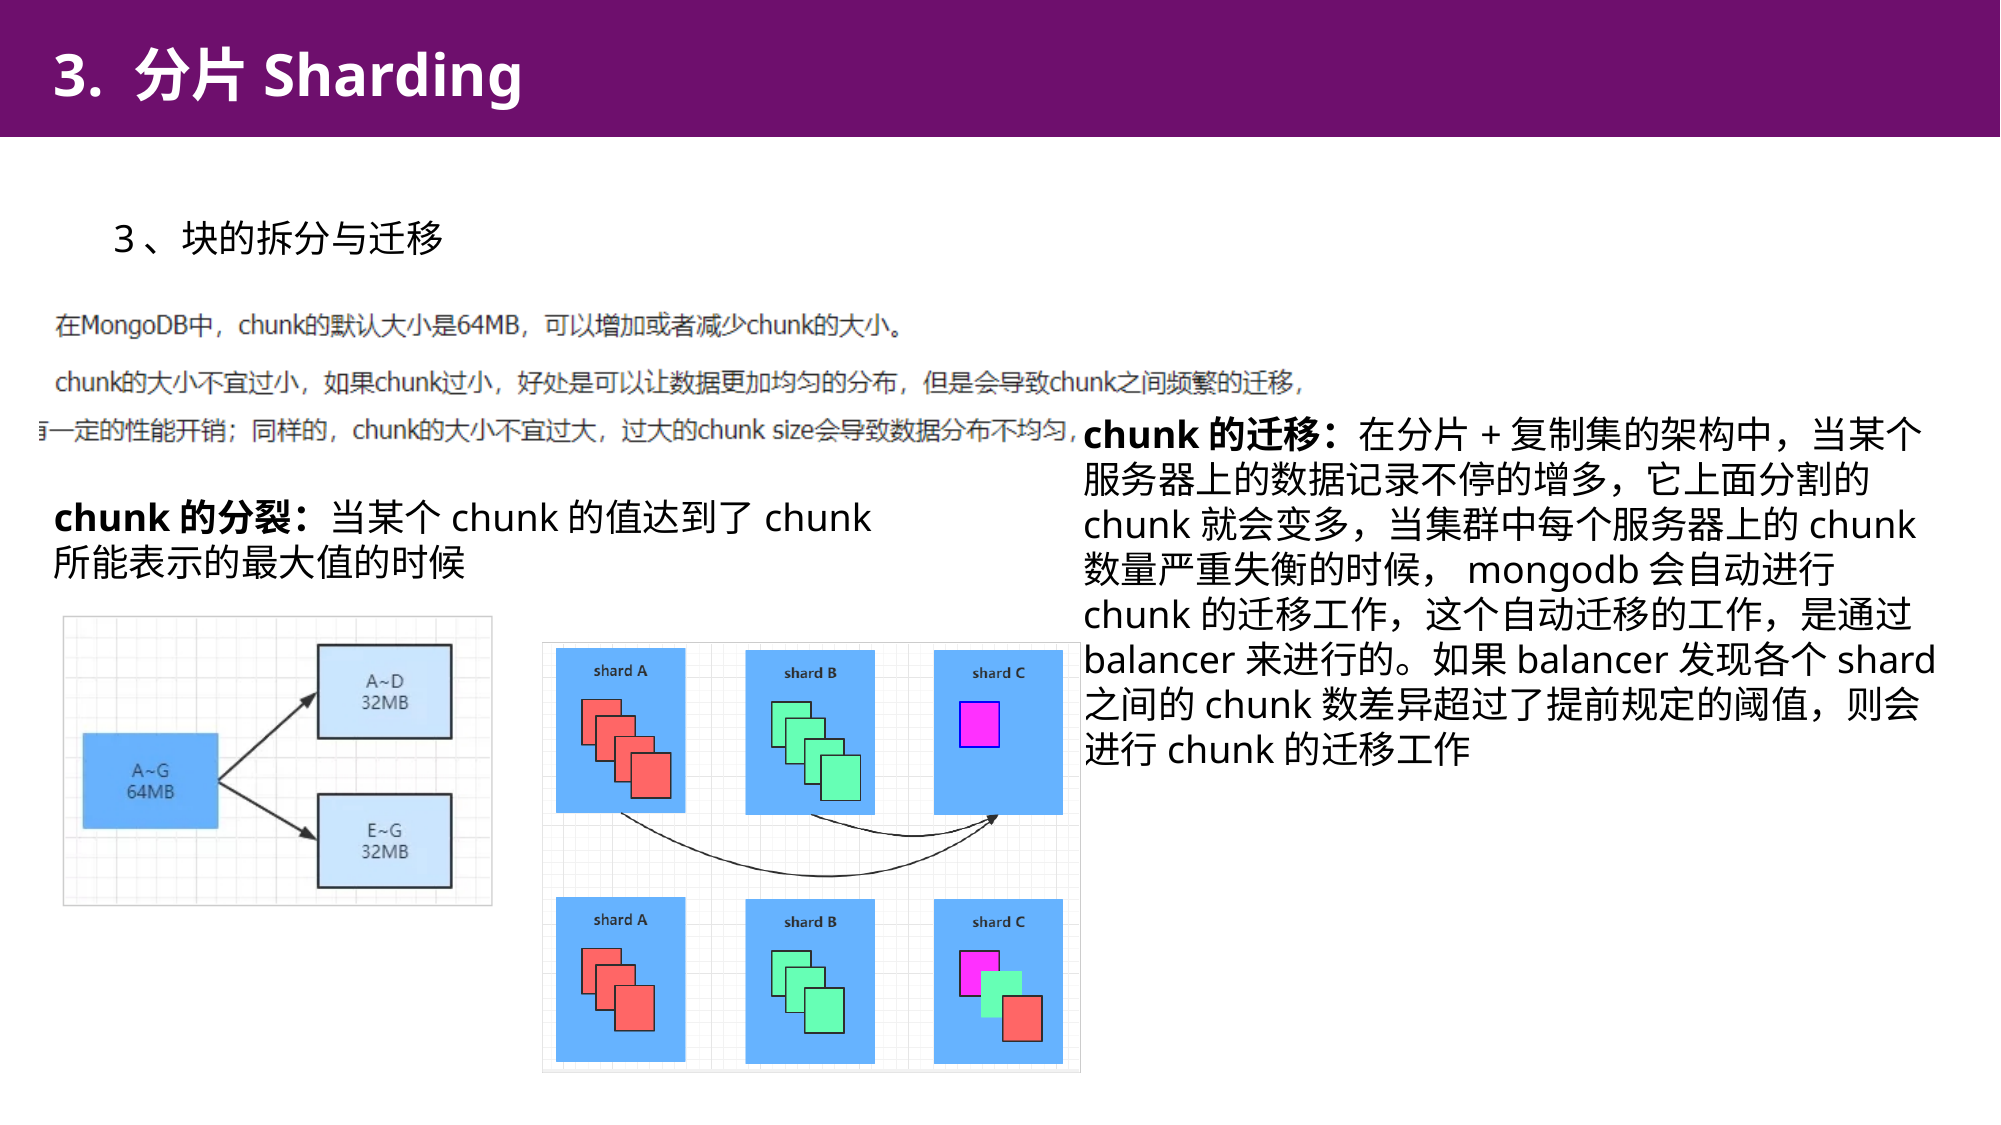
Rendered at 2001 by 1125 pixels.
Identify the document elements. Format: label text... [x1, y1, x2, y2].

picture [538, 635, 1086, 1082]
picture [39, 301, 1327, 463]
picture [39, 592, 526, 925]
picture [0, 0, 2000, 137]
text_box chunk的分裂：当某个chunk的值达到了chunk所能表示的最大值的时候 [39, 486, 932, 592]
text_box chunk的迁移：在分片+复制集的架构中，当某个服务器上的数据记录不停的增多，它上面分割的chunk就会变多，当集群中每个服务器上的chunk数量严重失衡的时候，mongodb会自动进行chunk的迁移工作，这个自动迁移的工作，是通过balancer来进行的。如果balancer发现各个shard之间的chunk数差异超过了提前规定的阈值，则会进行chunk的迁移工作 [1068, 403, 1961, 778]
text_box 3、块的拆分与迁移 [98, 207, 716, 268]
